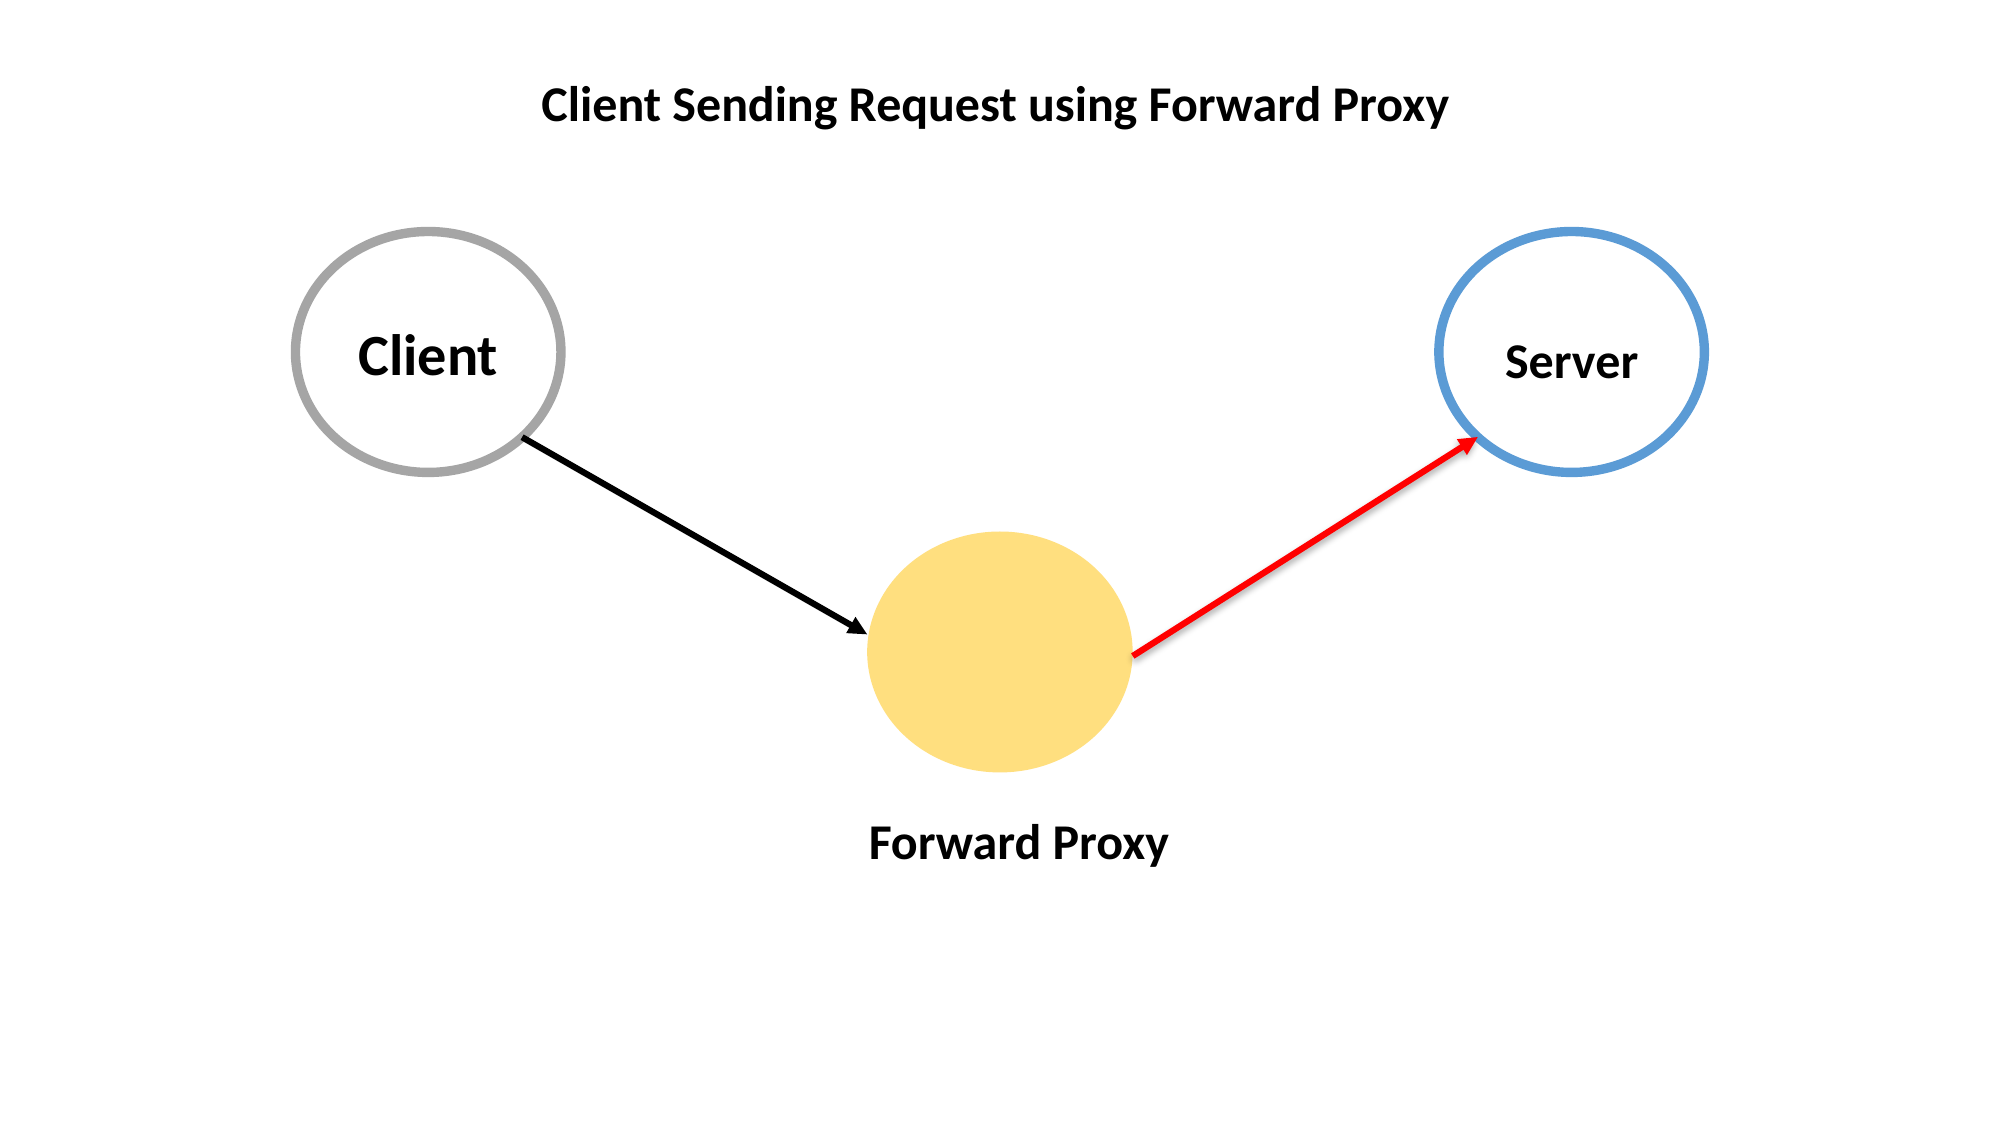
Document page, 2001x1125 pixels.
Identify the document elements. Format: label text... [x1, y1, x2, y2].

text_box Client [295, 231, 561, 473]
text_box [1131, 437, 1478, 659]
text_box [1438, 231, 1705, 473]
text_box Forward Proxy [854, 802, 1199, 877]
text_box [867, 531, 1133, 773]
text_box [521, 436, 868, 635]
text_box Client Sending Request using Forward Proxy [526, 63, 1465, 139]
text_box Server [1457, 320, 1687, 396]
